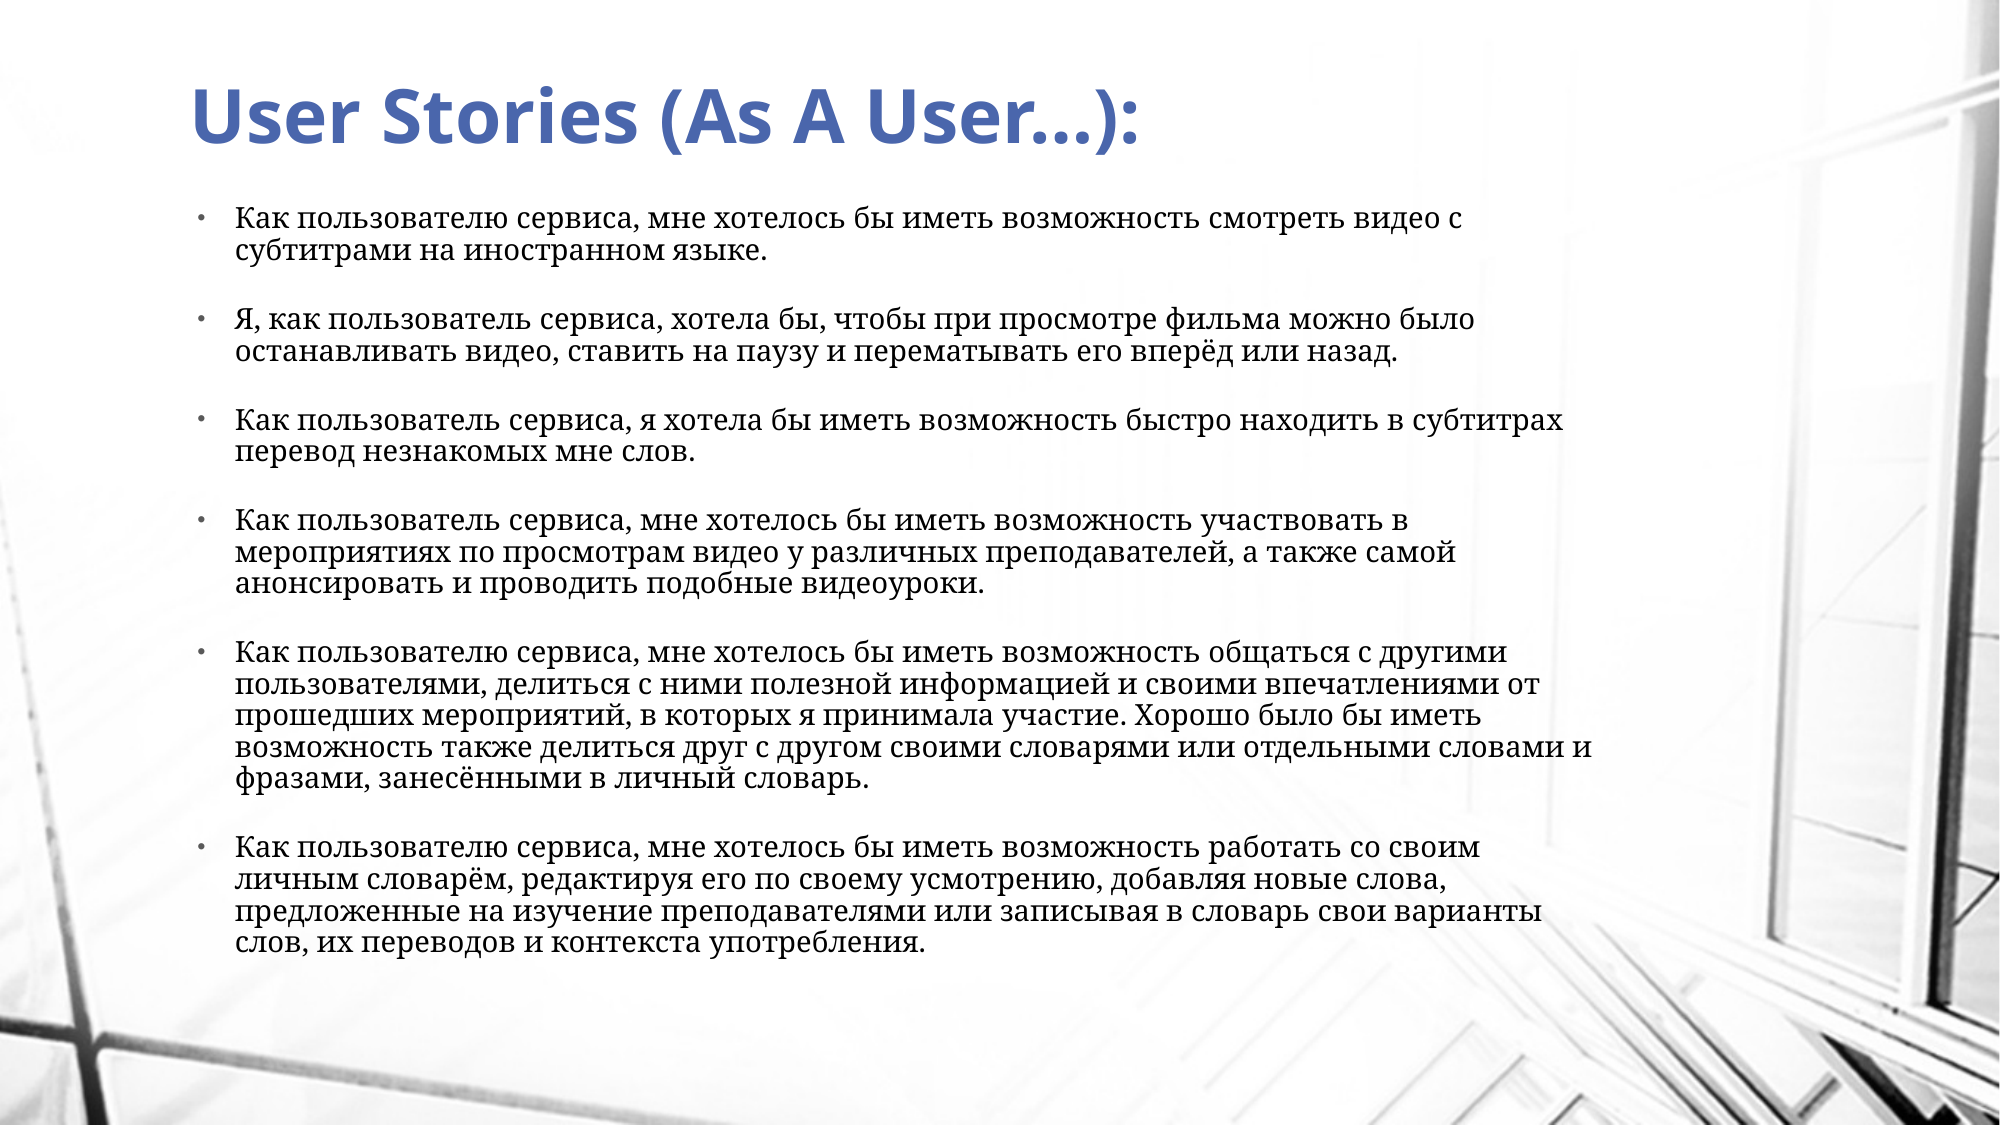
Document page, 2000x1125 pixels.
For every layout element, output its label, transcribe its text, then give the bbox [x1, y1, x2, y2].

list Как пользователю сервиса, мне хотелось бы иметь возможность смотреть видео с субтитрами на иностранном языке. Я, как пользователь сервиса, хотела бы, чтобы при просмотре фильма можно было останавливать видео, ставить на паузу и перематывать его вперёд или назад. Как пользователь сервиса, я хотела бы иметь возможность быстро находить в субтитрах перевод незнакомых мне слов. Как пользователь сервиса, мне хотелось бы иметь возможность участвовать в мероприятиях по просмотрам видео у различных преподавателей, а также самой анонсировать и проводить подобные видеоуроки. Как пользователю сервиса, мне хотелось бы иметь возможность общаться с другими пользователями, делиться с ними полезной информацией и своими впечатлениями от прошедших мероприятий, в которых я принимала участие. Хорошо было бы иметь возможность также делиться друг с другом своими словарями или отдельными словами и фразами, занесёнными в личный словарь. Как пользователю сервиса, мне хотелось бы иметь возможность работать со своим личным словарём, редактируя его по своему усмотрению, добавляя новые слова, предложенные на изучение преподавателями или записывая в словарь свои варианты слов, их переводов и контекста употребления. [174, 196, 1626, 1083]
picture [0, 0, 2000, 1125]
title User Stories (As A User…): [174, 87, 1600, 196]
